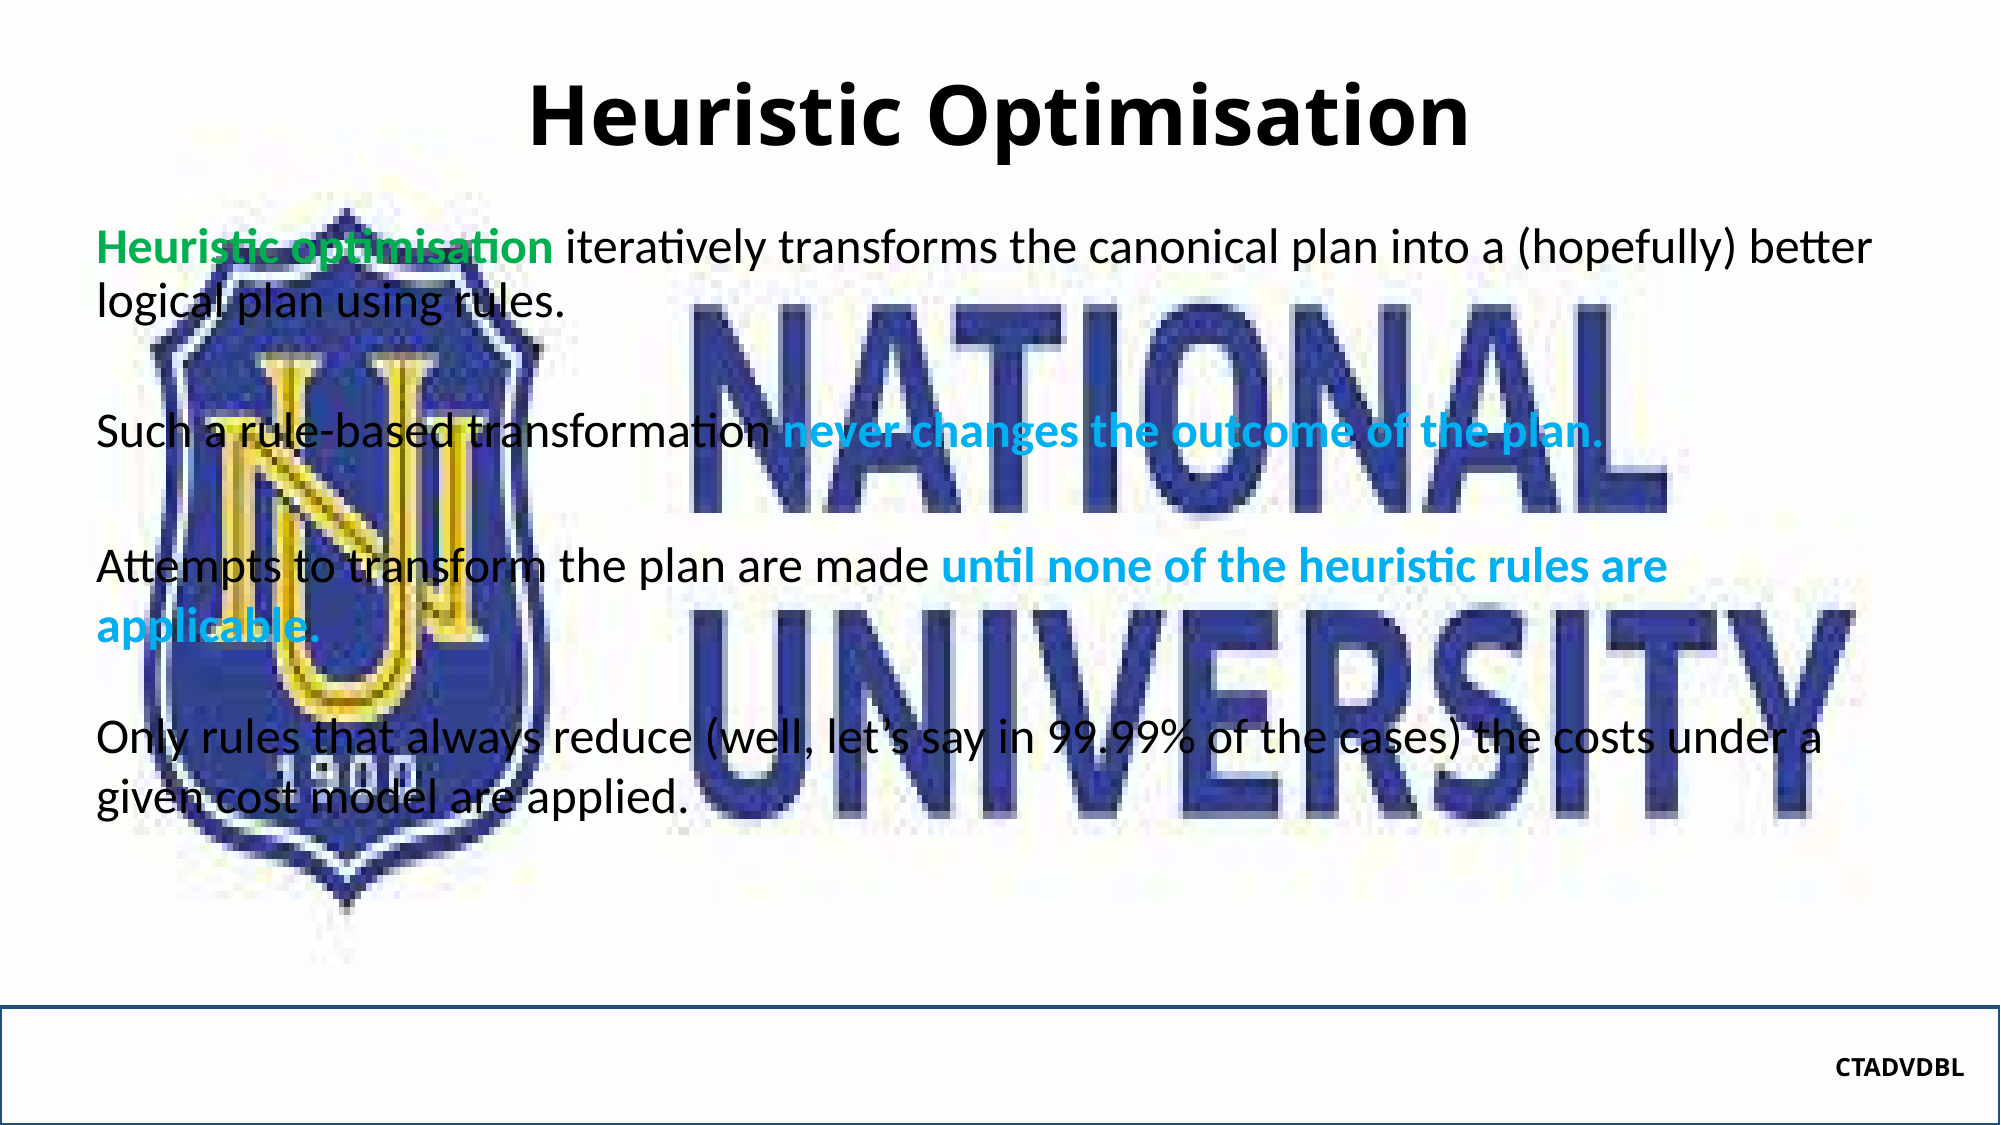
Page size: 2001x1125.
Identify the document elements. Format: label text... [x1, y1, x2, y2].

text_box Only rules that always reduce (well, let’s say in 99.99% of the cases) the costs under a given cost model are applied. [81, 696, 1919, 831]
title Heuristic Optimisation [249, 31, 1750, 172]
footer CTADVDBL [0, 1007, 2000, 1125]
subtitle Heuristic optimisation iteratively transforms the canonical plan into a (hopefully) better logical plan using rules. [81, 213, 1919, 331]
picture [0, 0, 2000, 1007]
text_box Such a rule-based transformation never changes the outcome of the plan. [81, 390, 1919, 465]
text_box Attempts to transform the plan are made until none of the heuristic rules are applicable. [81, 525, 1919, 696]
